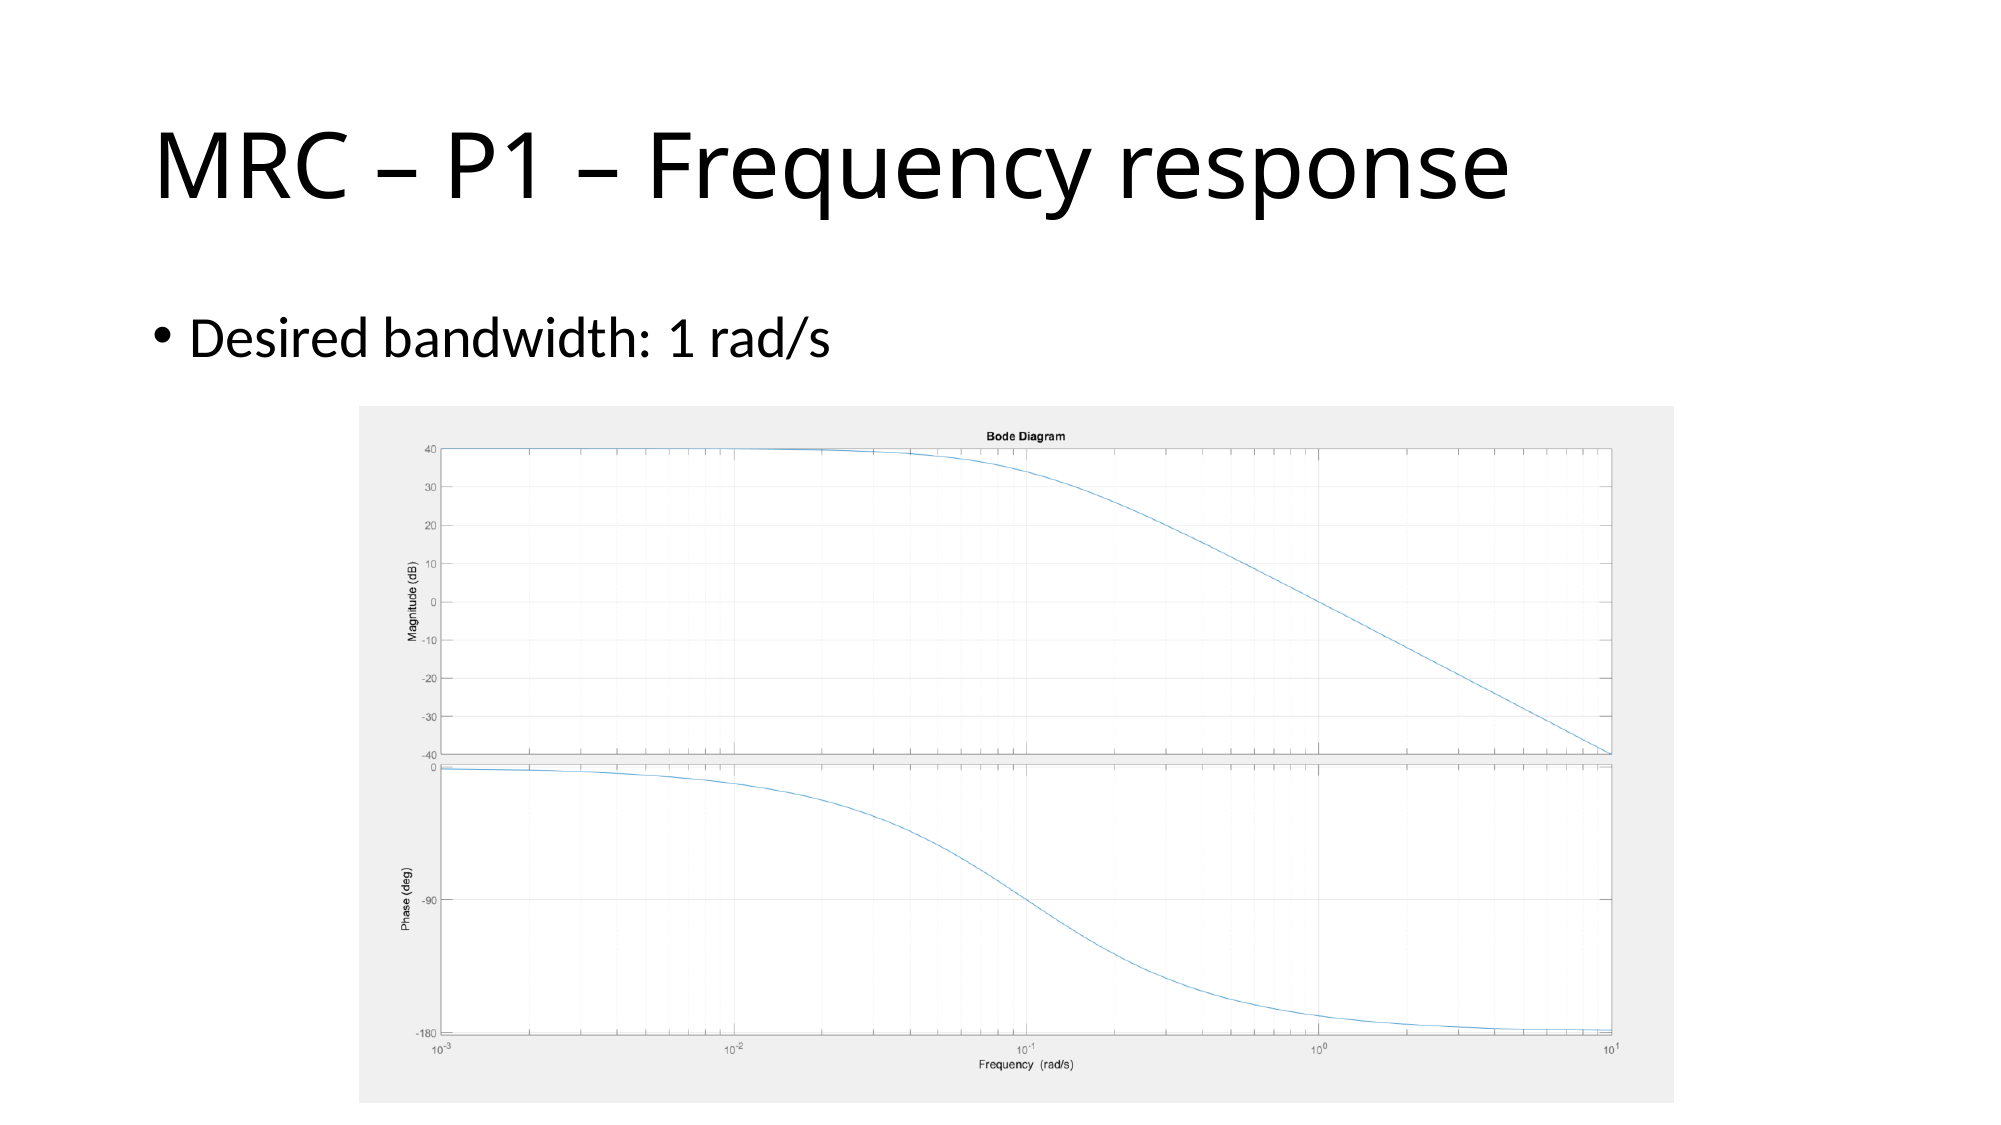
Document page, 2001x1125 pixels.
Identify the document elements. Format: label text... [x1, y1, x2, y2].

title MRC – P1 – Frequency response [137, 59, 1863, 278]
picture [359, 406, 1674, 1103]
list Desired bandwidth: 1 rad/s [137, 299, 1863, 1014]
